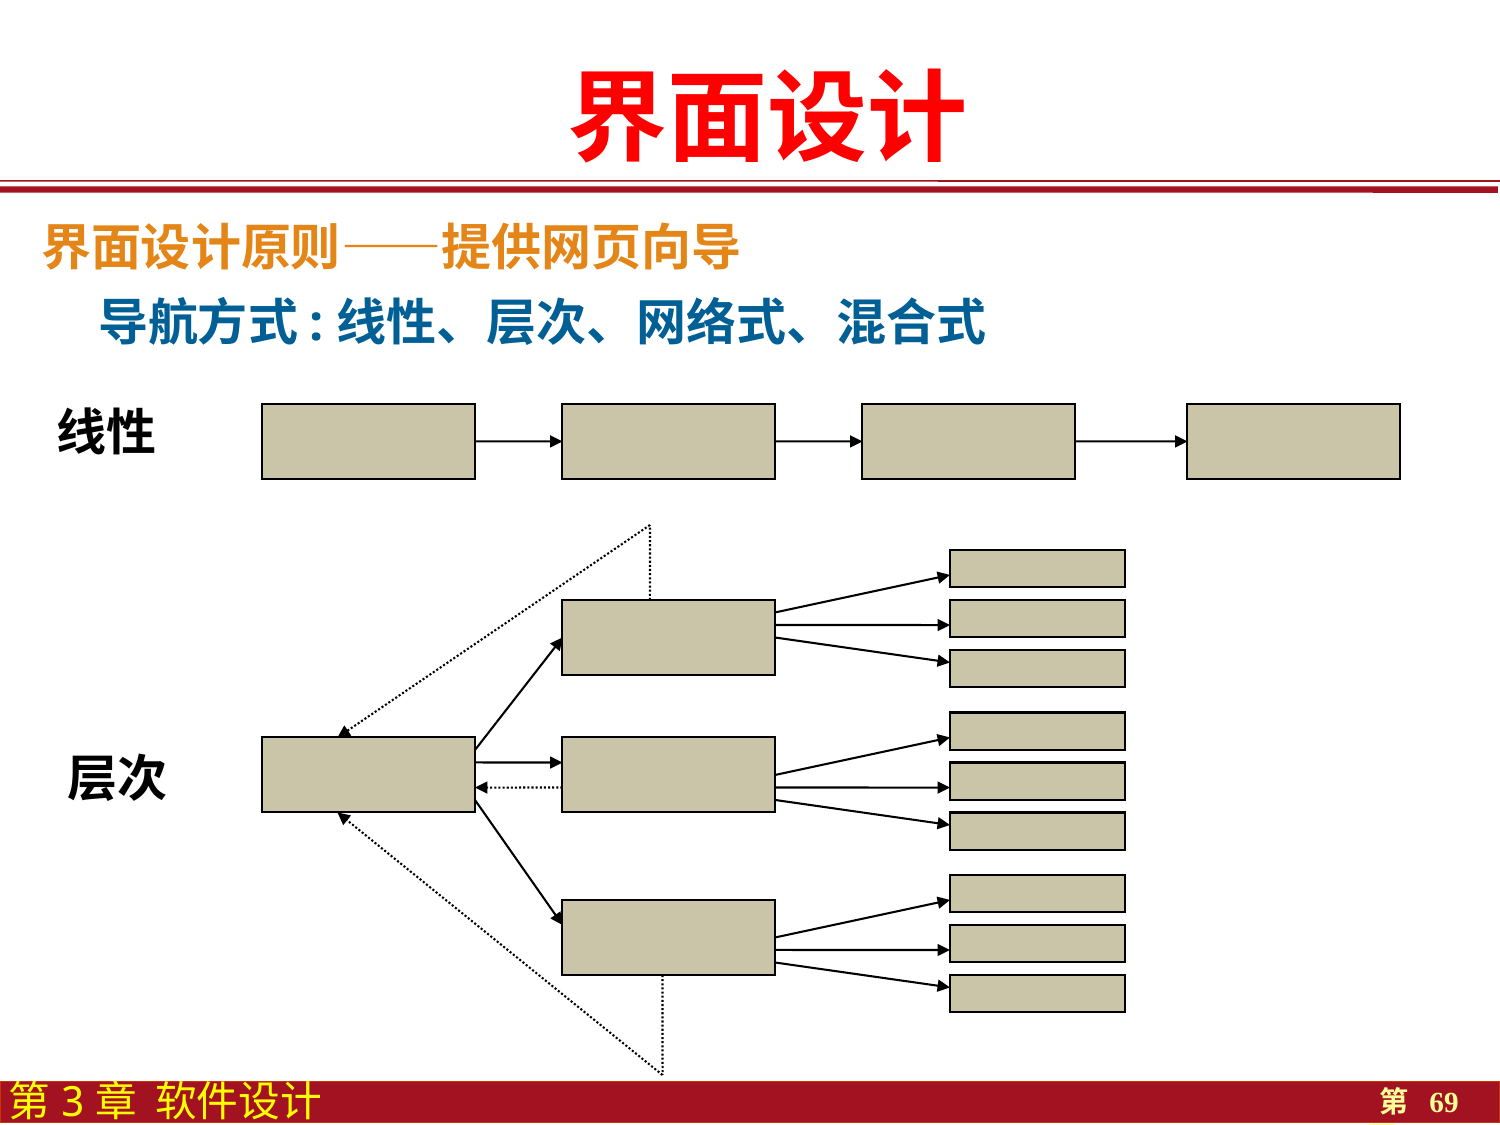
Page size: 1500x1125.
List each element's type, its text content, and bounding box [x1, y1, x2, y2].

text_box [40, 396, 1401, 480]
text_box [52, 524, 1126, 1076]
text_box 界面设计 [348, 90, 1186, 156]
text_box 界面设计原则——提供网页向导 导航方式:线性、层次、网络式、混合式 [41, 207, 1412, 358]
